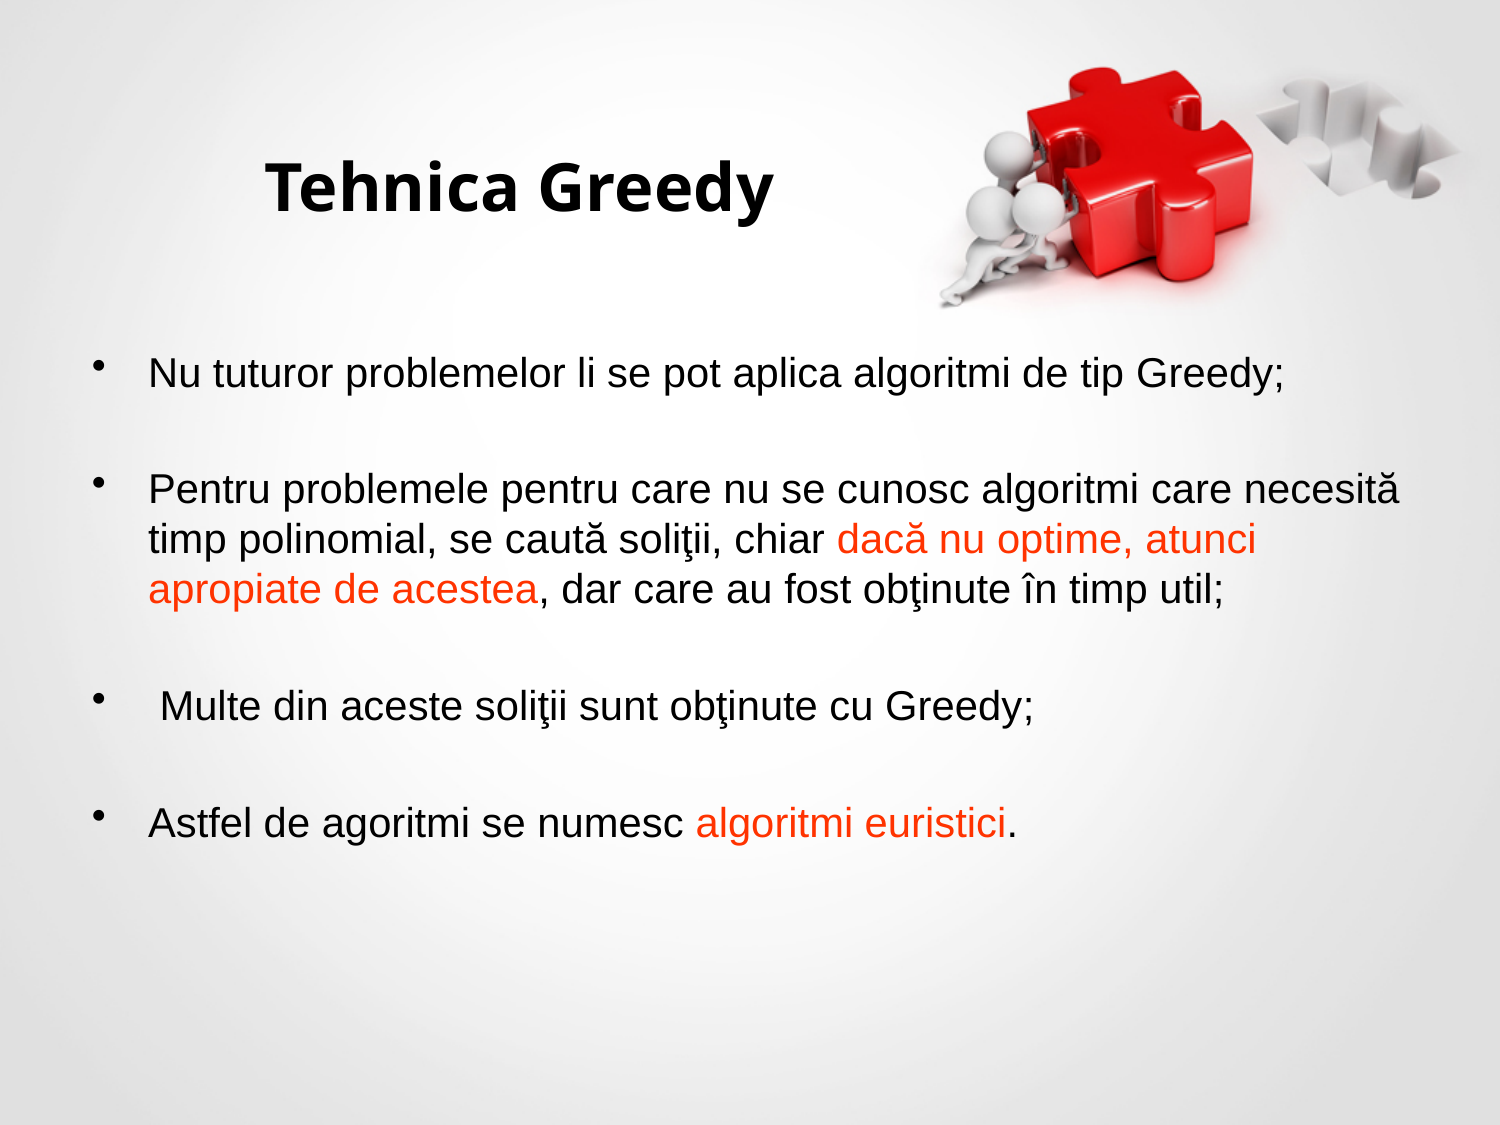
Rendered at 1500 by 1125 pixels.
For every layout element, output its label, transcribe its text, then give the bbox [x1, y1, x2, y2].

title Tehnica Greedy [76, 101, 963, 268]
list Nu tuturor problemelor li se pot aplica algoritmi de tip Greedy; Pentru problemele pentru care nu se cunosc algoritmi care necesită timp polinomial, se caută soliţii, chiar dacă nu optime, atunci apropiate de acestea, dar care au fost obţinute în timp util; Multe din aceste soliţii sunt obţinute cu Greedy; Astfel de agoritmi se numesc algoritmi euristici. [76, 338, 1424, 1047]
picture [0, 0, 1500, 1125]
